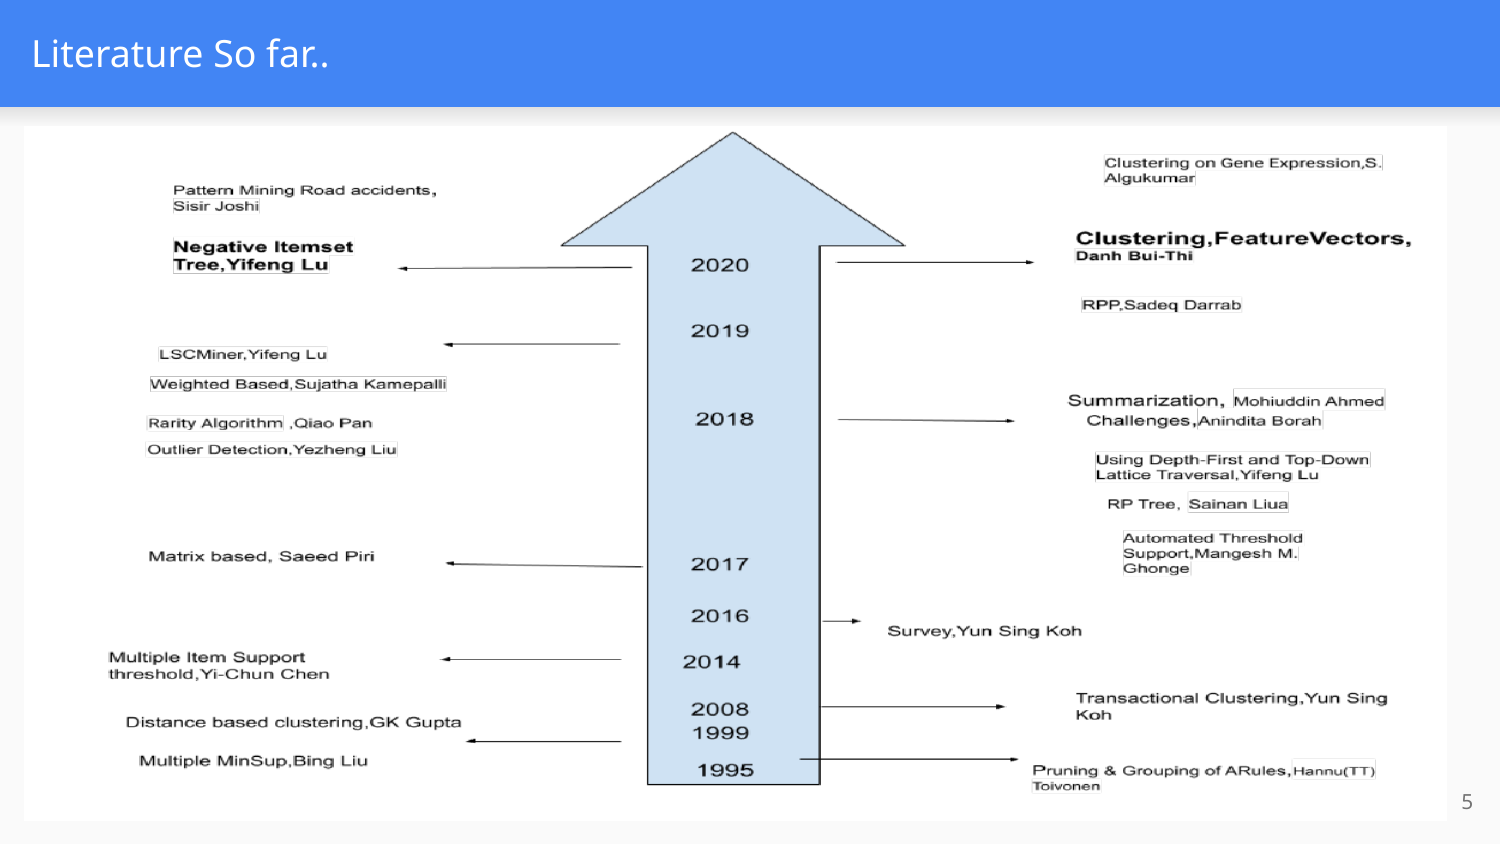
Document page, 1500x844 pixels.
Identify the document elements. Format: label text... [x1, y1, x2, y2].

picture [24, 126, 1448, 821]
title Literature So far.. [16, 2, 1464, 102]
slide_number ‹#› [1398, 770, 1489, 835]
